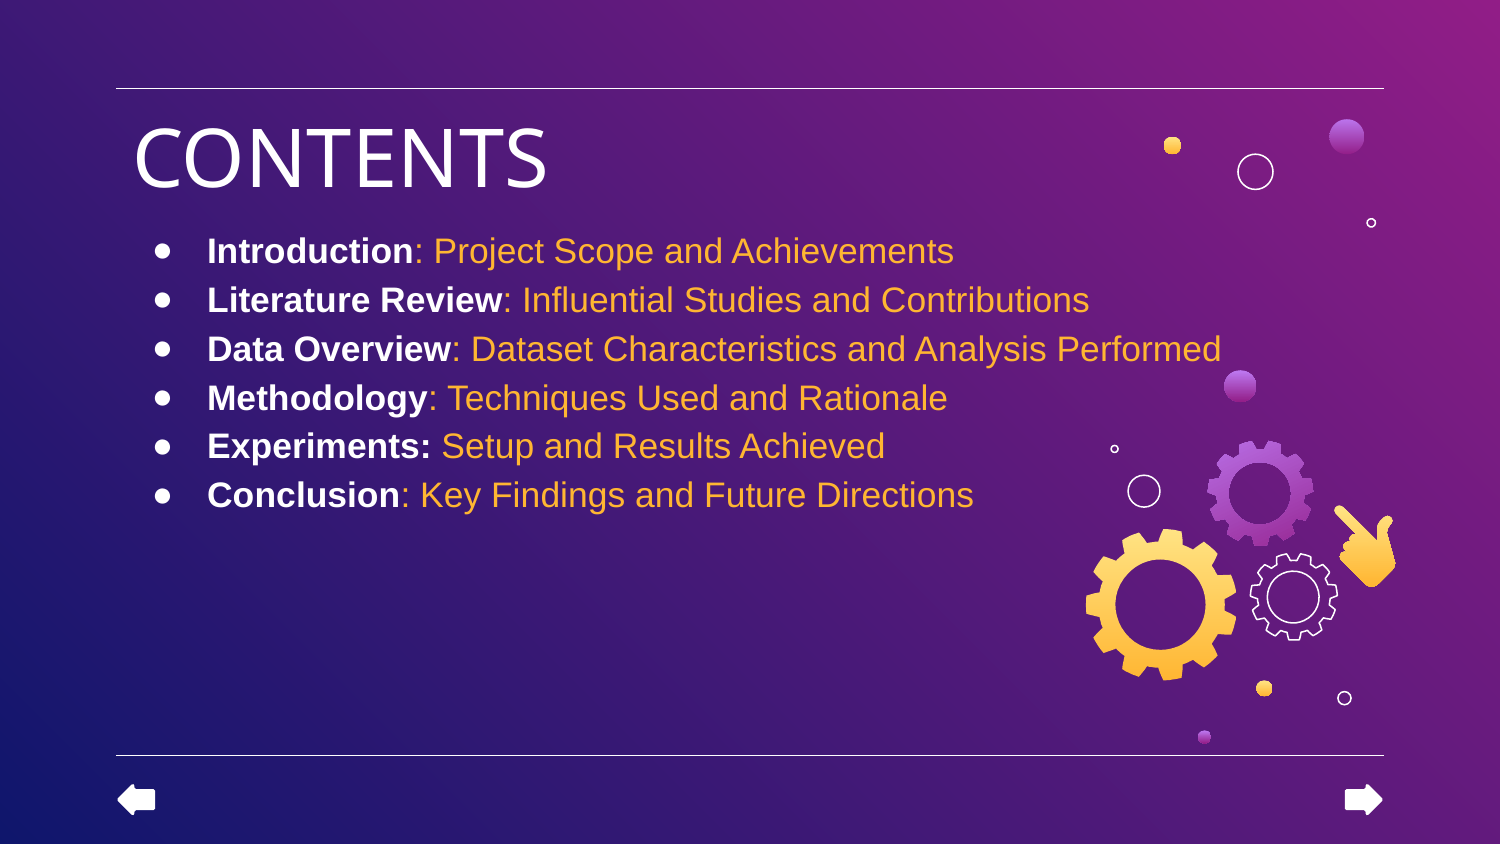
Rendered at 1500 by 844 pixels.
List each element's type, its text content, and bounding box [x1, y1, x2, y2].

text_box [1329, 119, 1365, 155]
subtitle Introduction: Project Scope and Achievements Literature Review: Influential Studies and Contributions Data Overview: Dataset Characteristics and Analysis Performed Methodology: Techniques Used and Rationale Experiments: Setup and Results Achieved Conclusion: Key Findings and Future Directions [117, 206, 1383, 756]
text_box [1163, 136, 1182, 155]
text_box [1344, 784, 1383, 816]
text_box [1085, 370, 1396, 744]
title CONTENTS [117, 90, 1383, 191]
text_box [117, 784, 156, 816]
